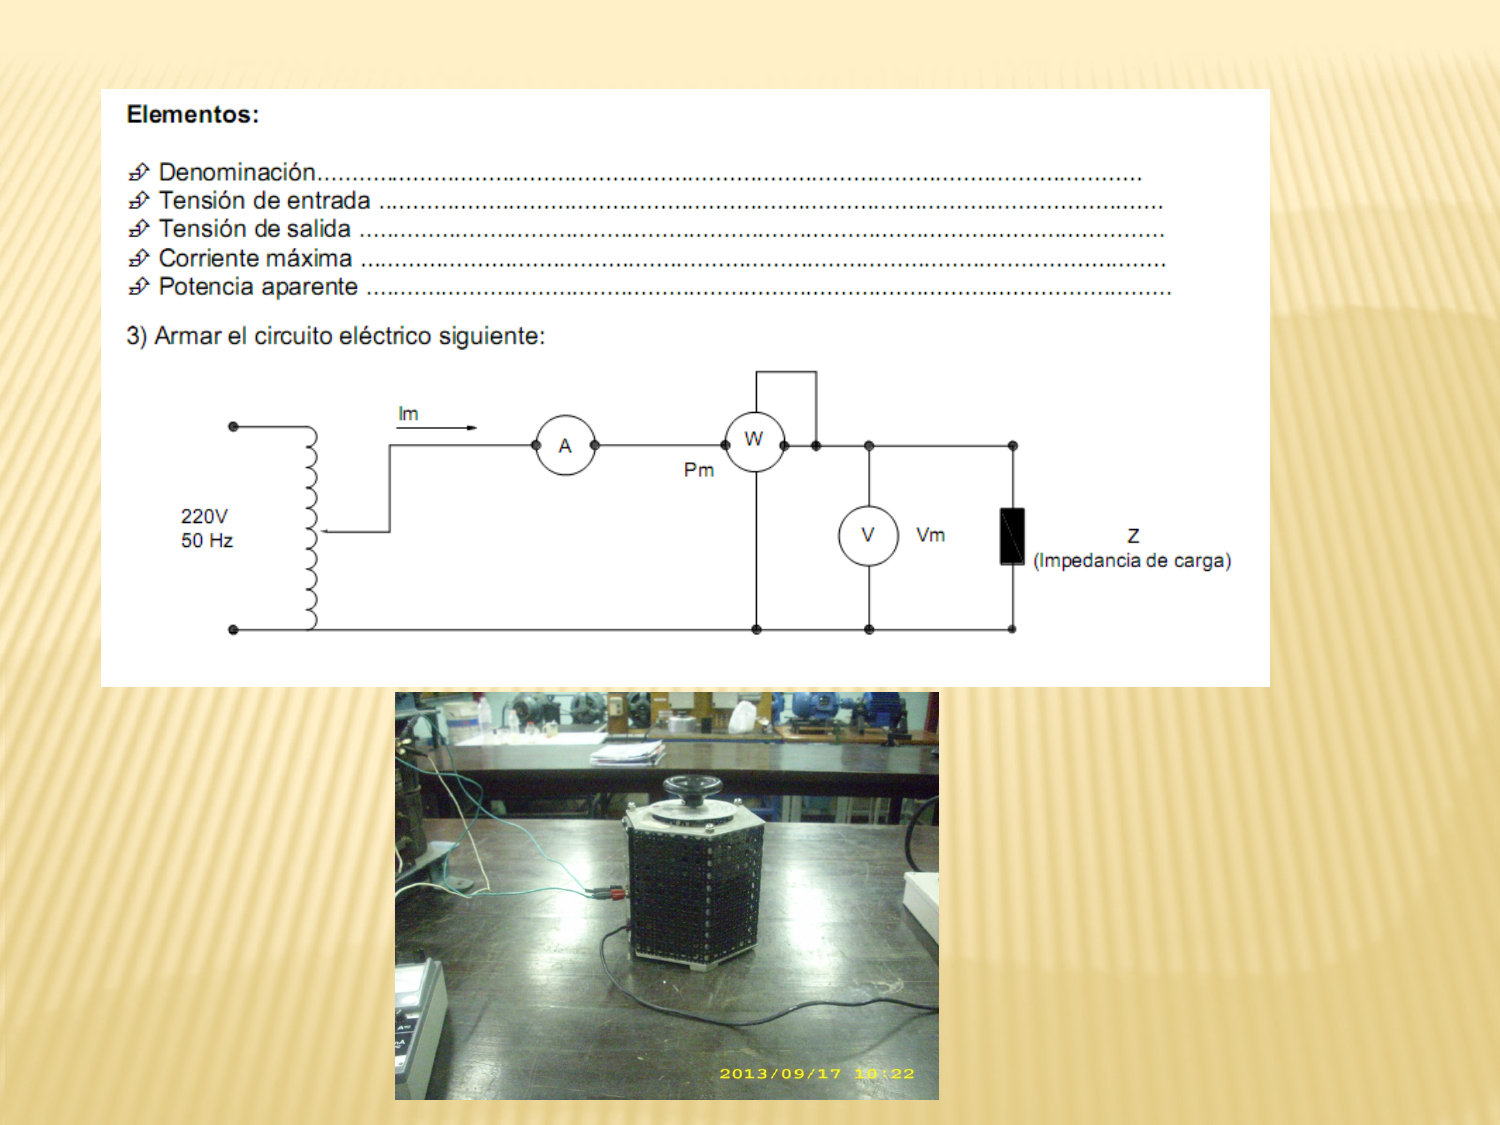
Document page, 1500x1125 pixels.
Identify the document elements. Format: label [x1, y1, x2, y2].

picture [101, 89, 1271, 688]
picture [395, 692, 940, 1101]
